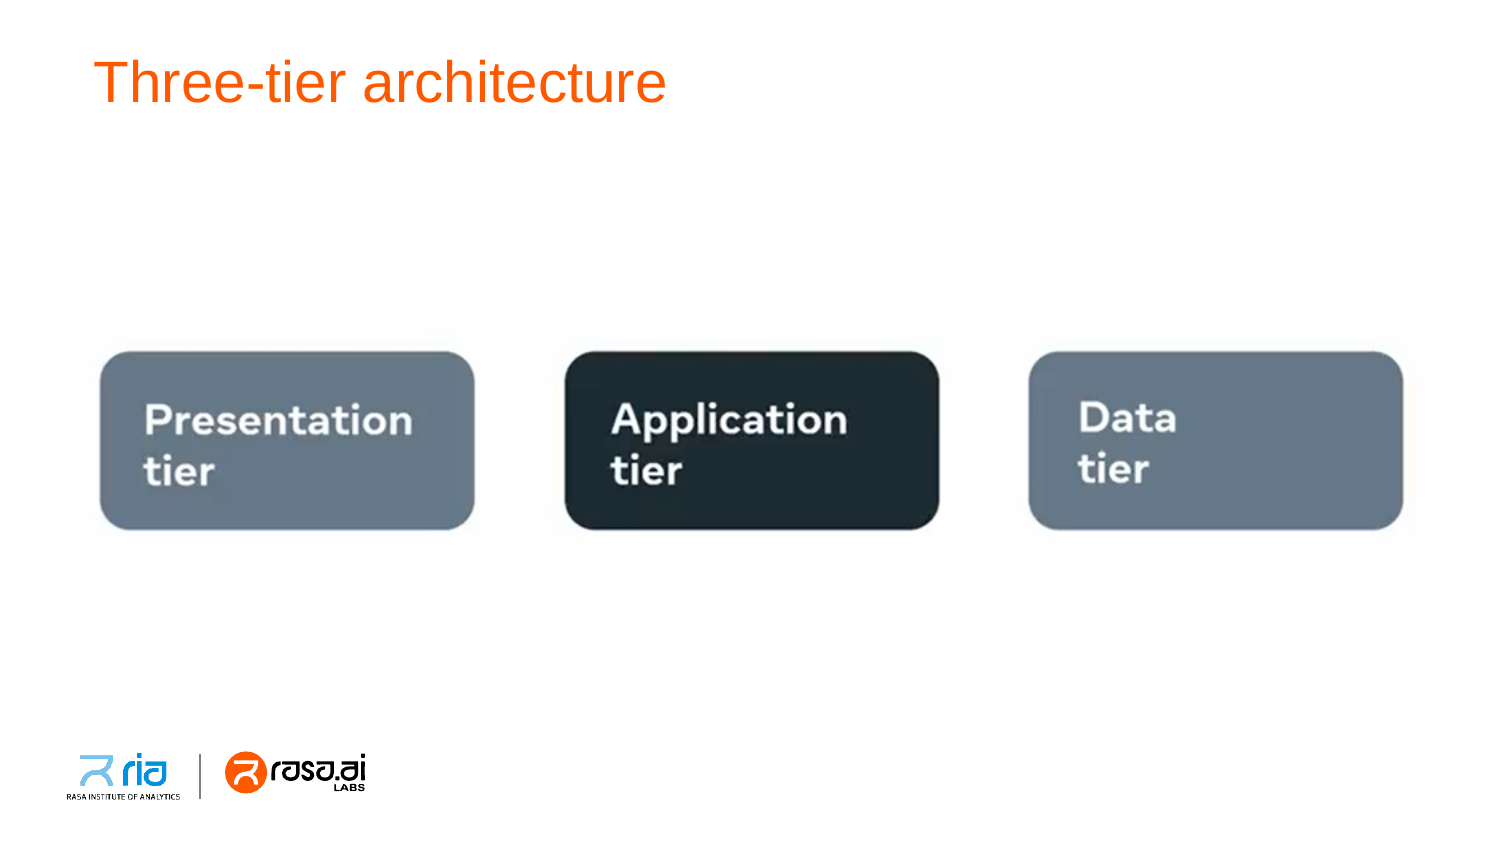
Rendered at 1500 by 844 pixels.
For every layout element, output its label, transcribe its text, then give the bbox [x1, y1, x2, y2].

title Three-tier architecture [93, 44, 1343, 116]
picture [58, 744, 188, 808]
picture [58, 283, 1442, 610]
